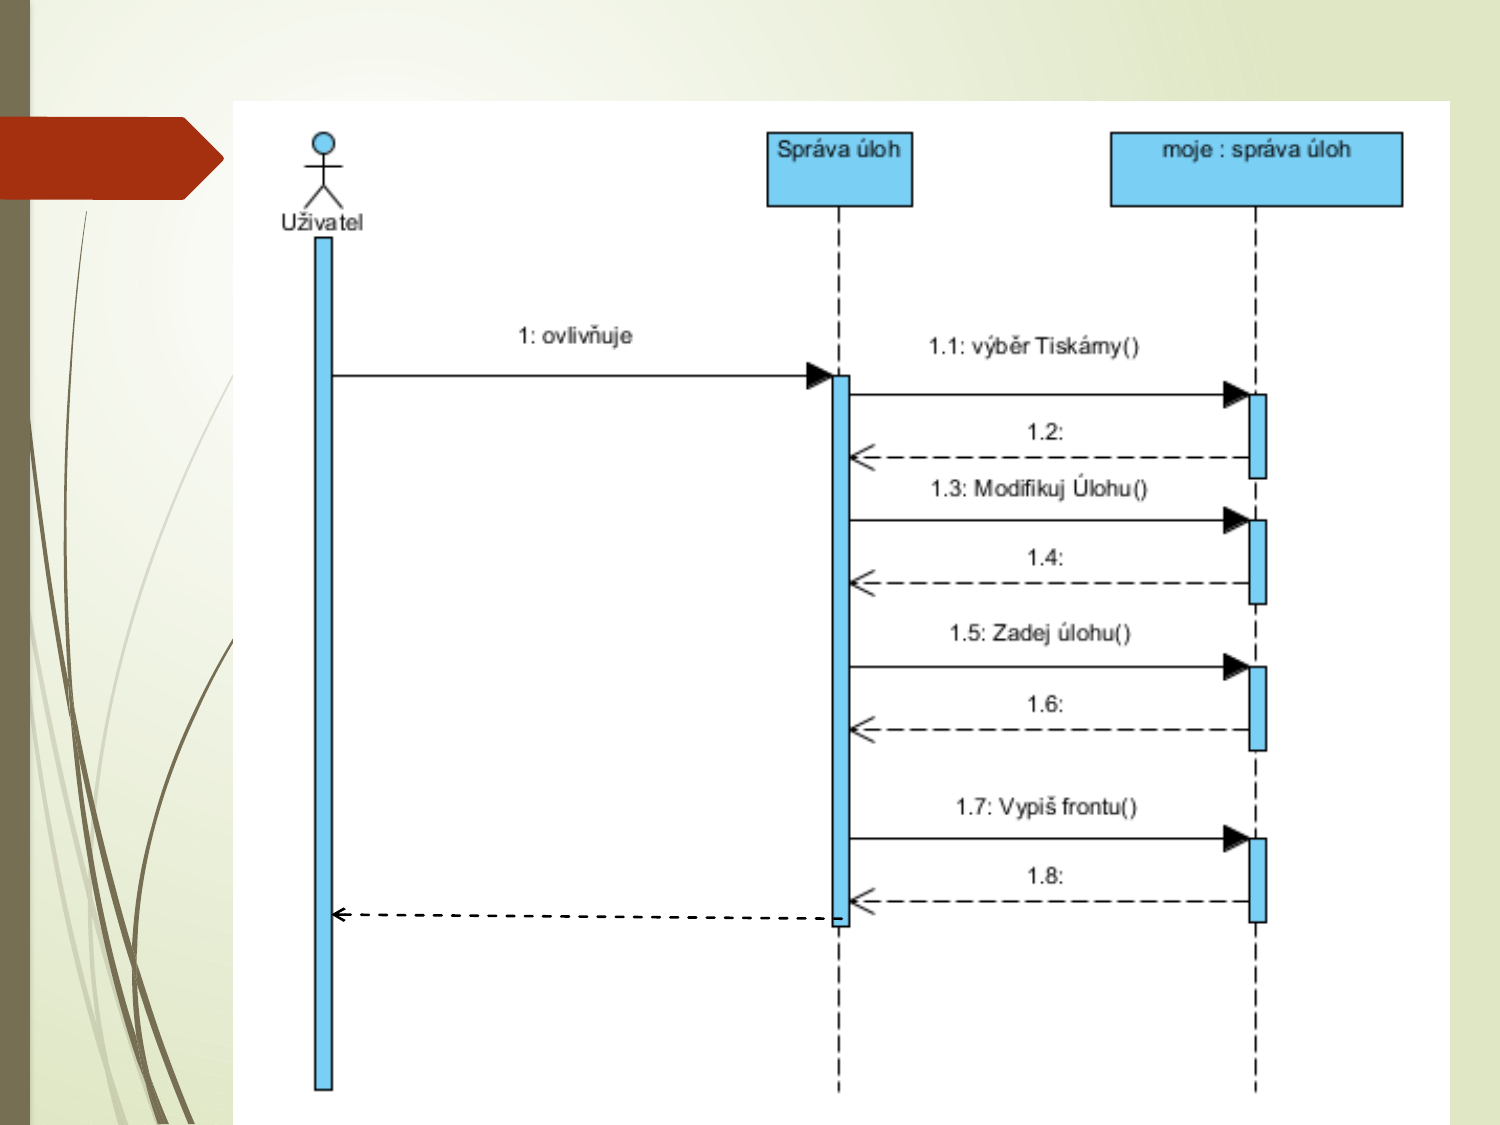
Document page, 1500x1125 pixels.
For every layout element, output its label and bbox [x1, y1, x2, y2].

text_box [330, 914, 842, 919]
picture [233, 101, 1451, 1125]
